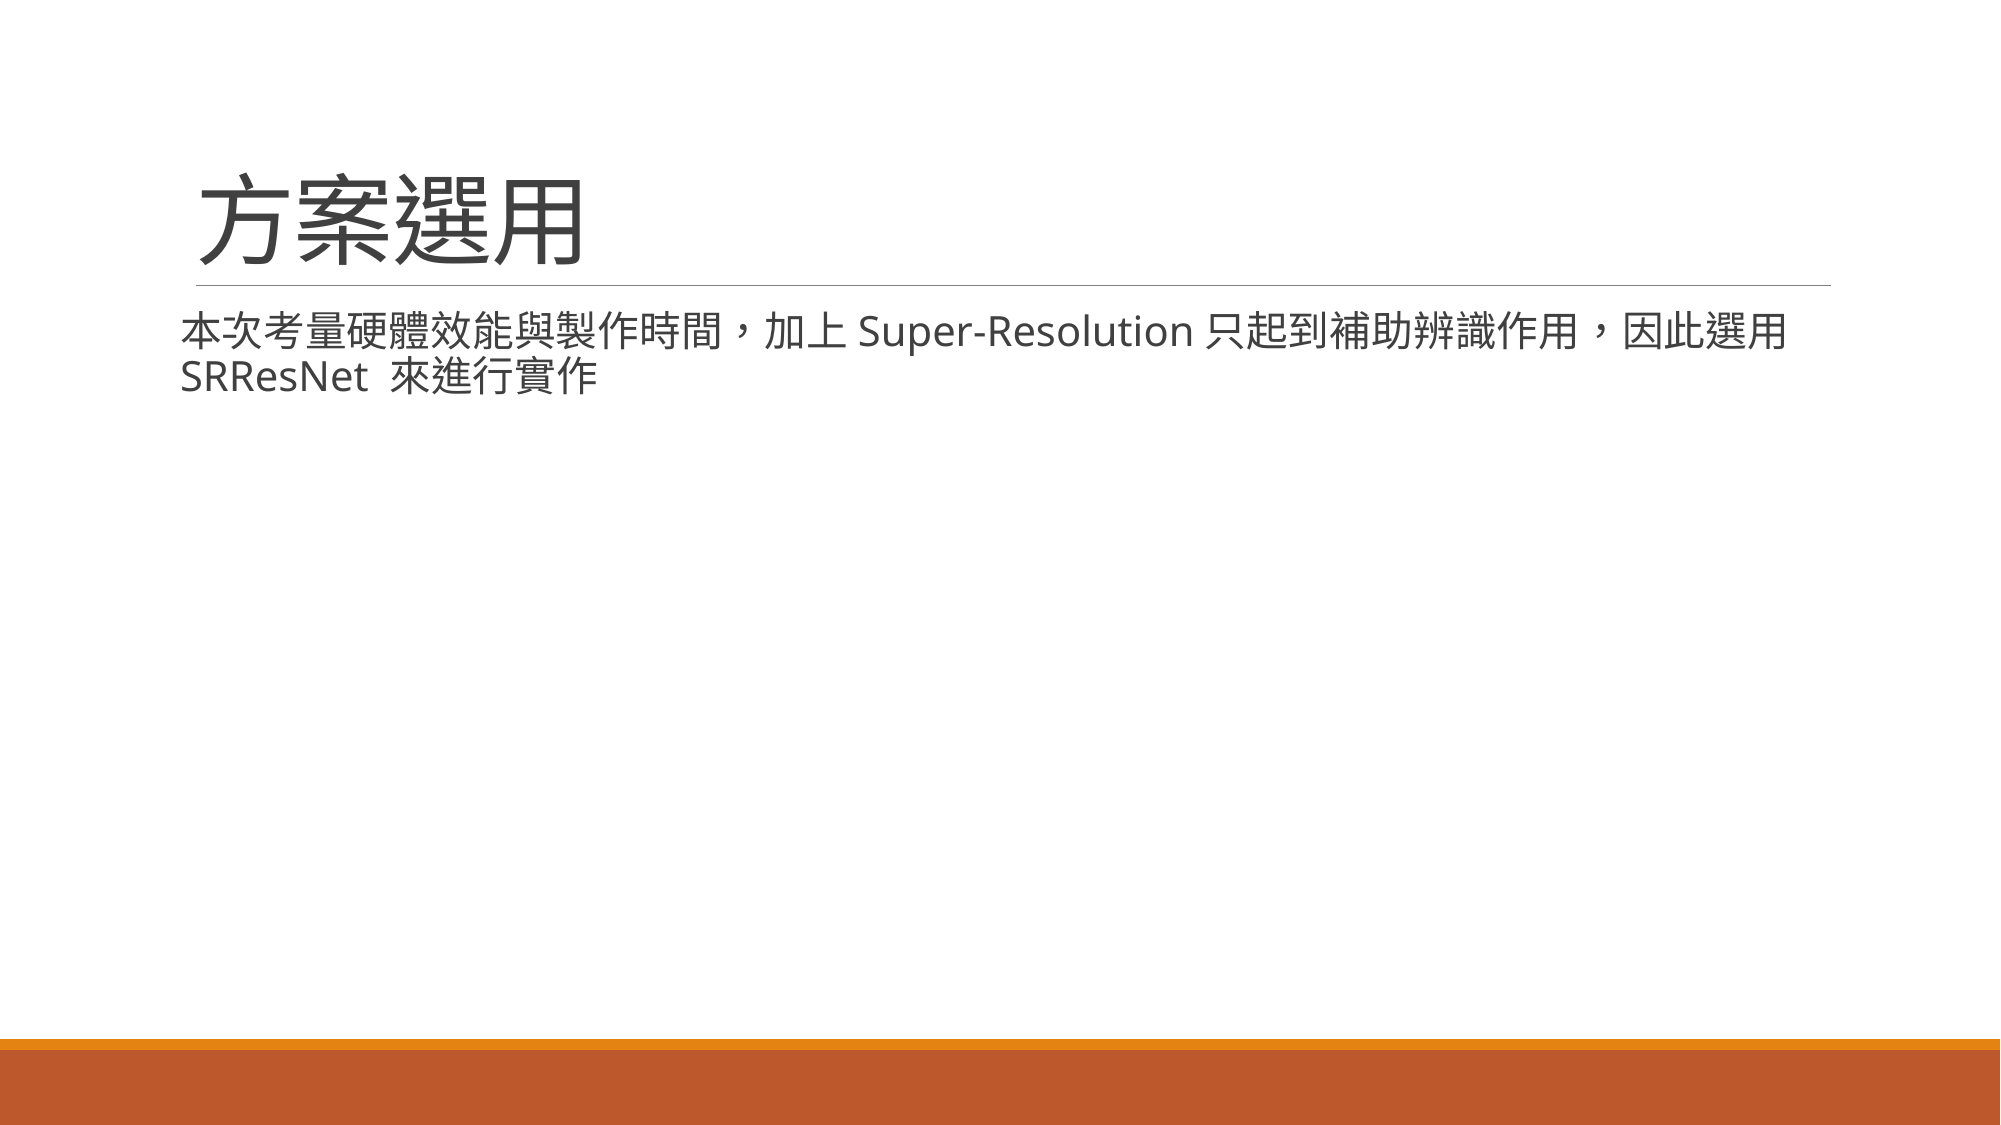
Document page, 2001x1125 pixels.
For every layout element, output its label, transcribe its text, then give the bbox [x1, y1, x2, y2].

list 本次考量硬體效能與製作時間，加上Super-Resolution只起到補助辨識作用，因此選用SRResNet 來進行實作 [180, 302, 1830, 963]
title 方案選用 [180, 47, 1830, 285]
